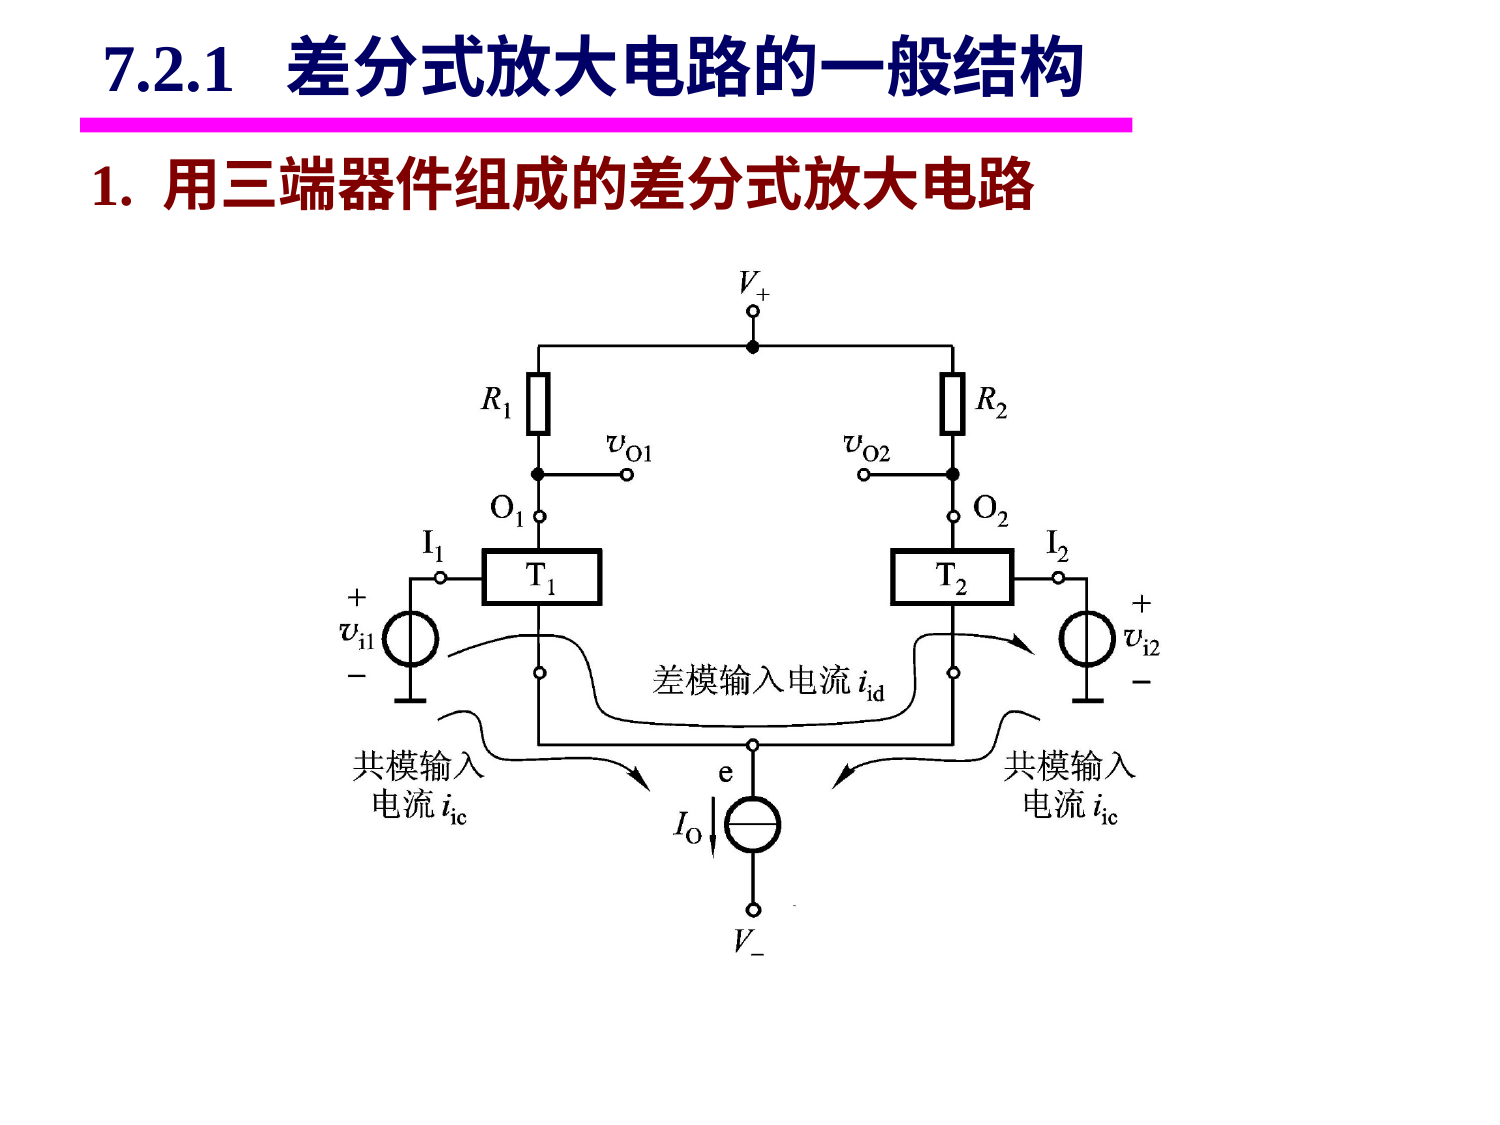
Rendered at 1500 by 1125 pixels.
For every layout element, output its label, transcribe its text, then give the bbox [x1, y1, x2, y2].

picture [316, 251, 1176, 965]
text_box 1. 用三端器件组成的差分式放大电路 [75, 139, 1093, 225]
text_box 7.2.1 差分式放大电路的一般结构 [87, 17, 1213, 113]
